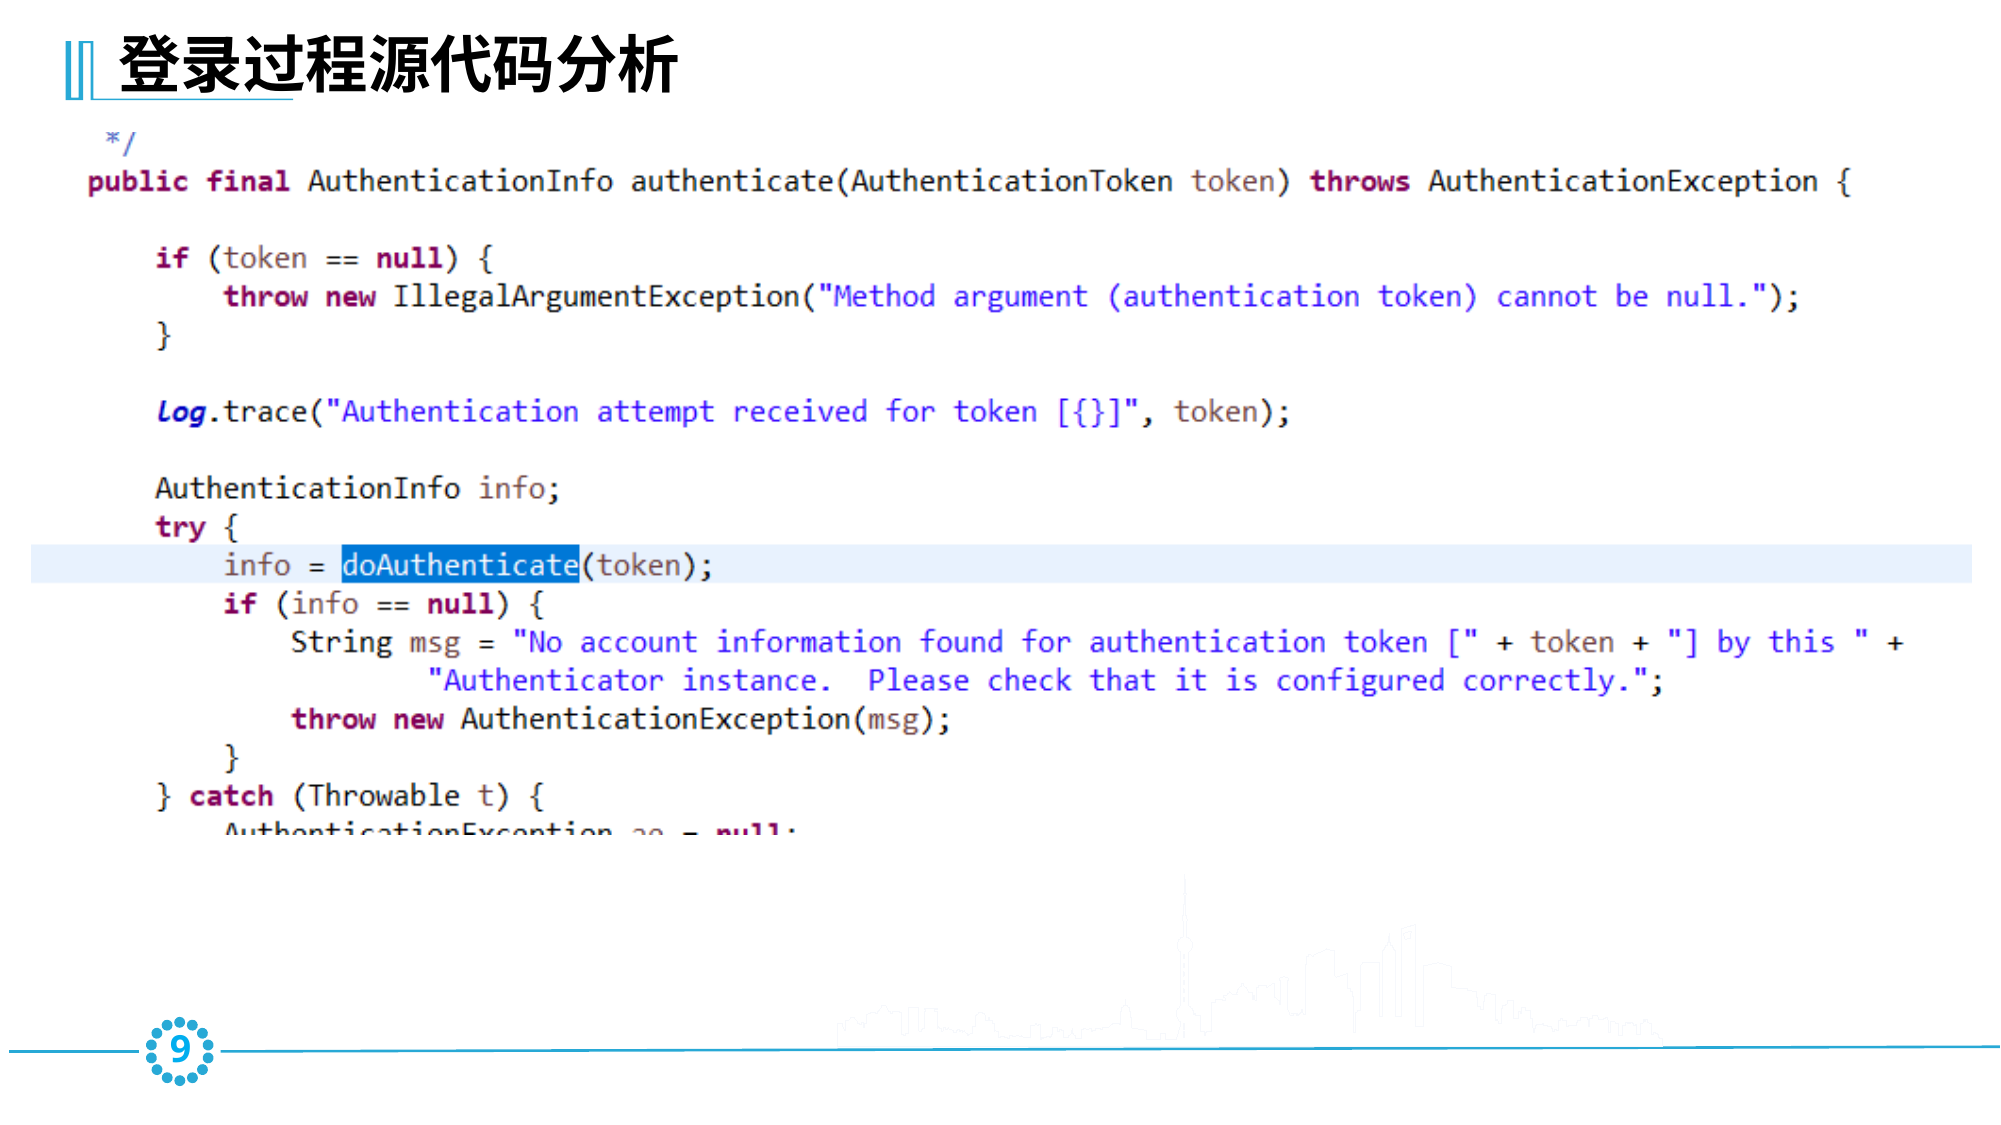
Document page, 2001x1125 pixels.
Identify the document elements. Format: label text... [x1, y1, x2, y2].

list 登录过程源代码分析 [103, 8, 1300, 127]
picture [31, 132, 1972, 835]
